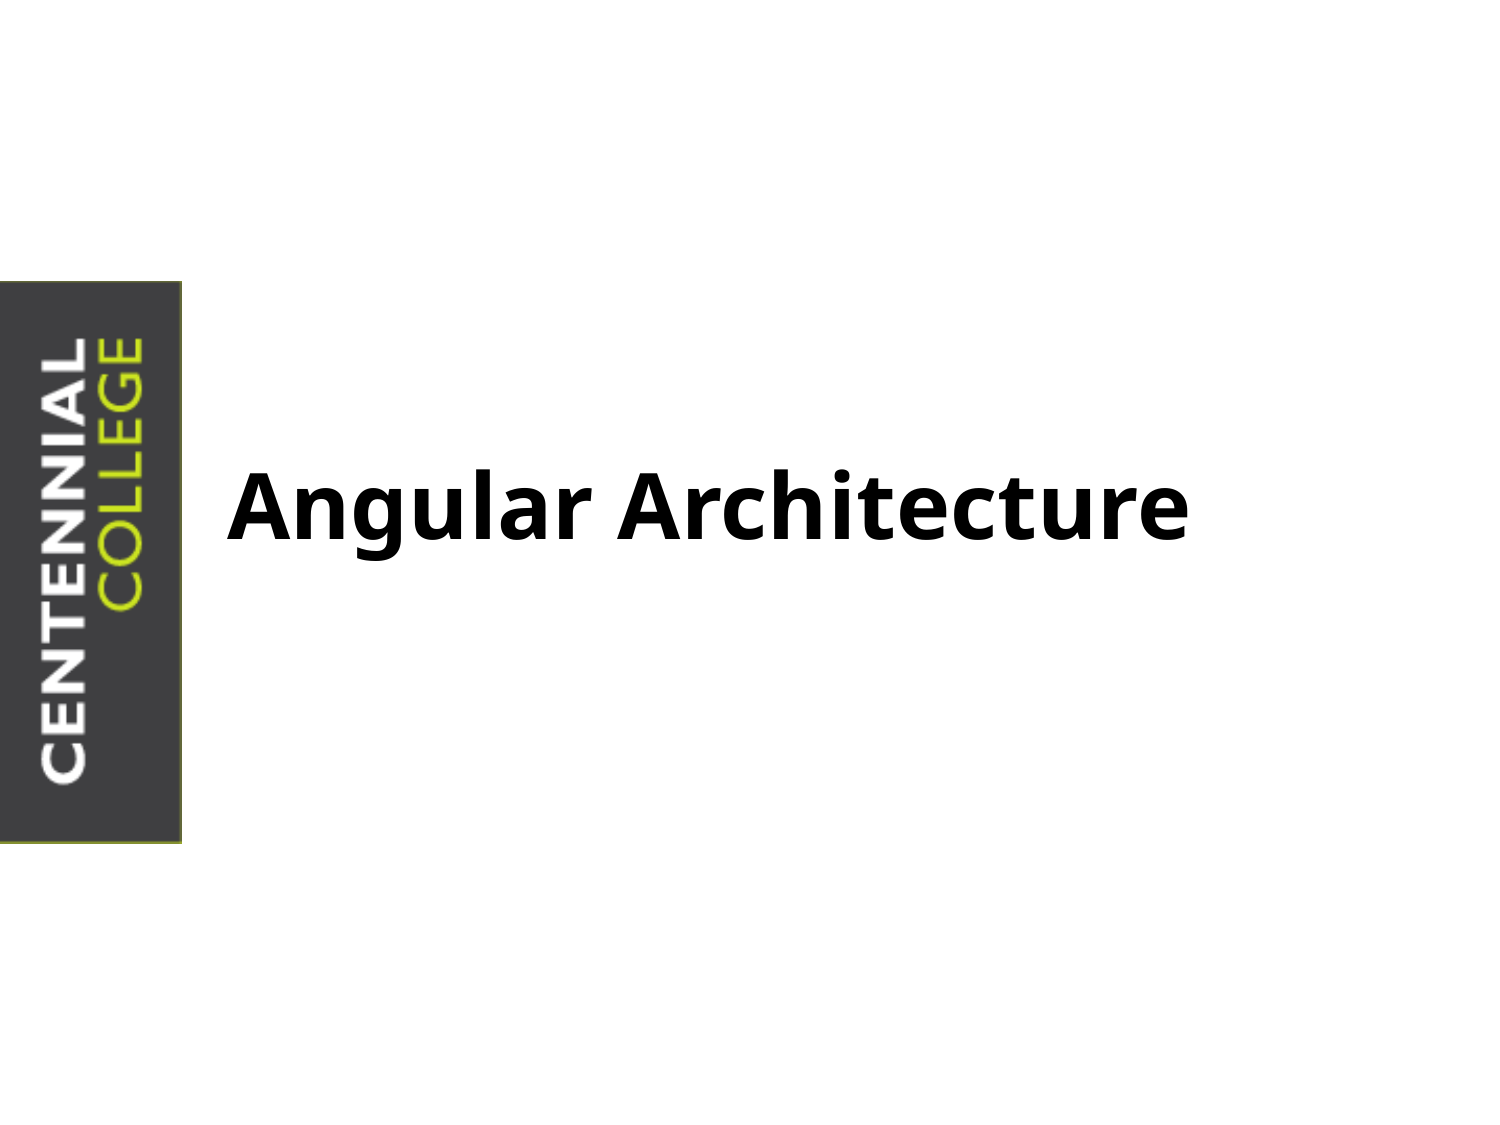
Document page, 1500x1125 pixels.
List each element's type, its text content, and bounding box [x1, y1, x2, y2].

title Angular Architecture [212, 434, 1451, 691]
picture [0, 281, 182, 844]
